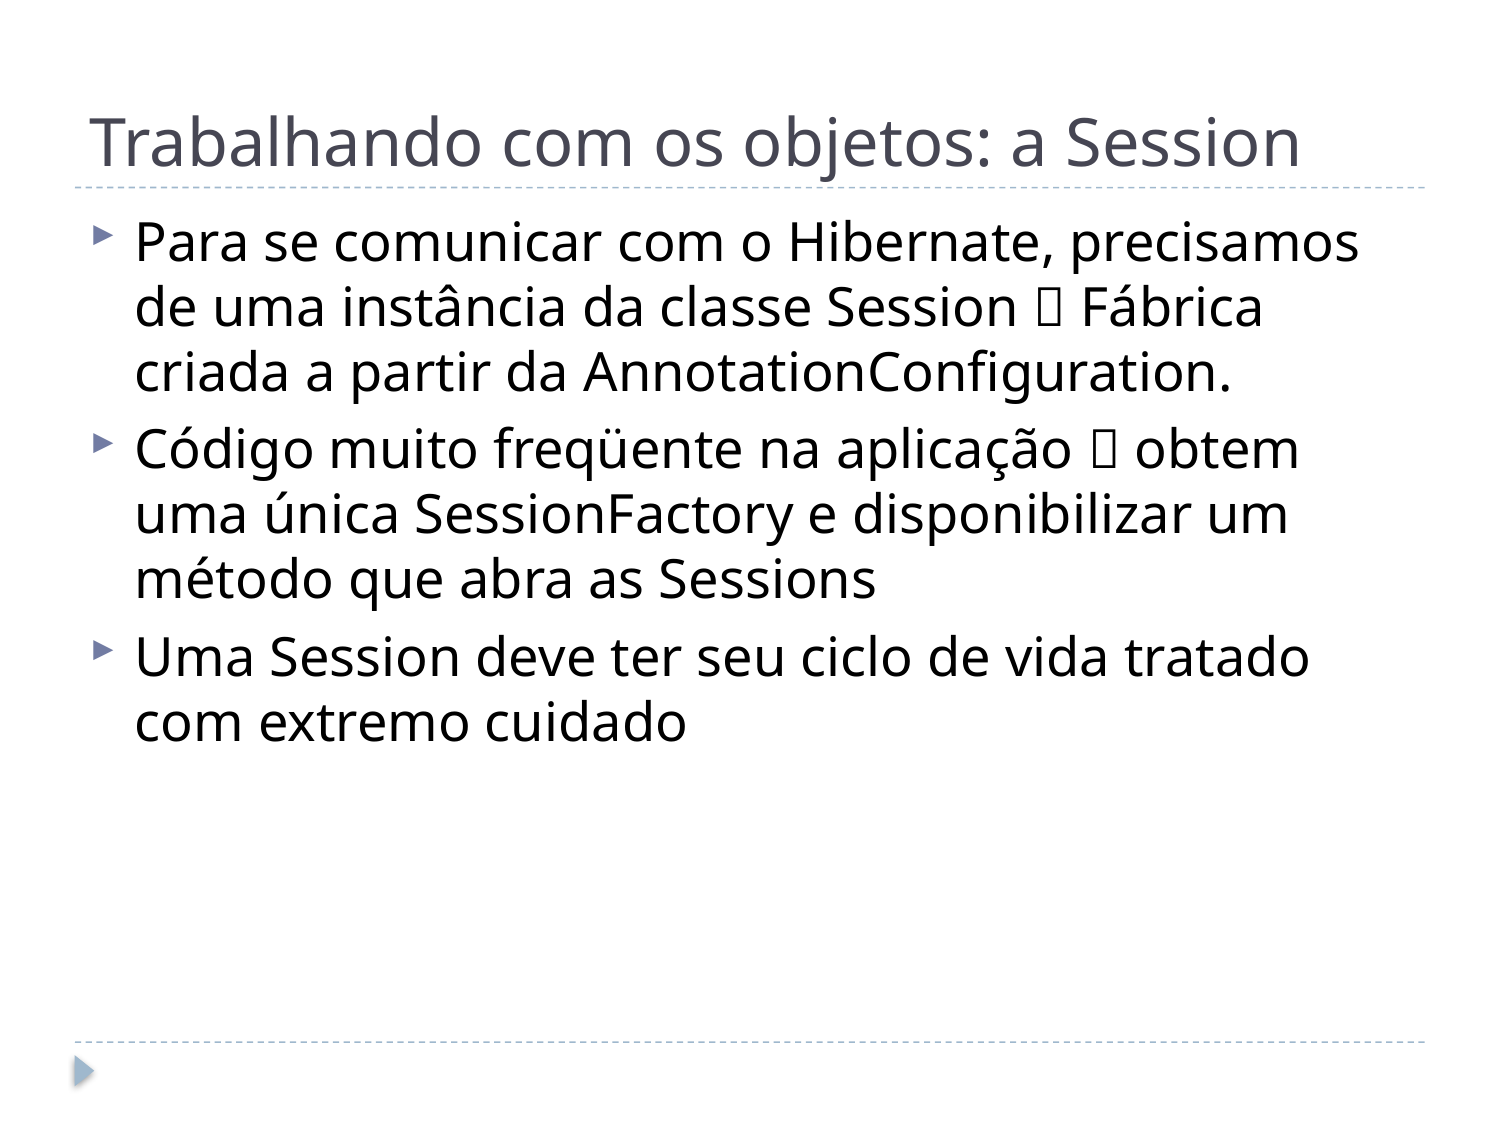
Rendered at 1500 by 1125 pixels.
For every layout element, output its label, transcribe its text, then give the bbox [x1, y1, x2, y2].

title Trabalhando com os objetos: a Session [75, 24, 1425, 188]
list Para se comunicar com o Hibernate, precisamos de uma instância da classe Session  Fábrica criada a partir da AnnotationConfiguration. Código muito freqüente na aplicação  obtem uma única SessionFactory e disponibilizar um método que abra as Sessions Uma Session deve ter seu ciclo de vida tratado com extremo cuidado [75, 200, 1425, 1010]
